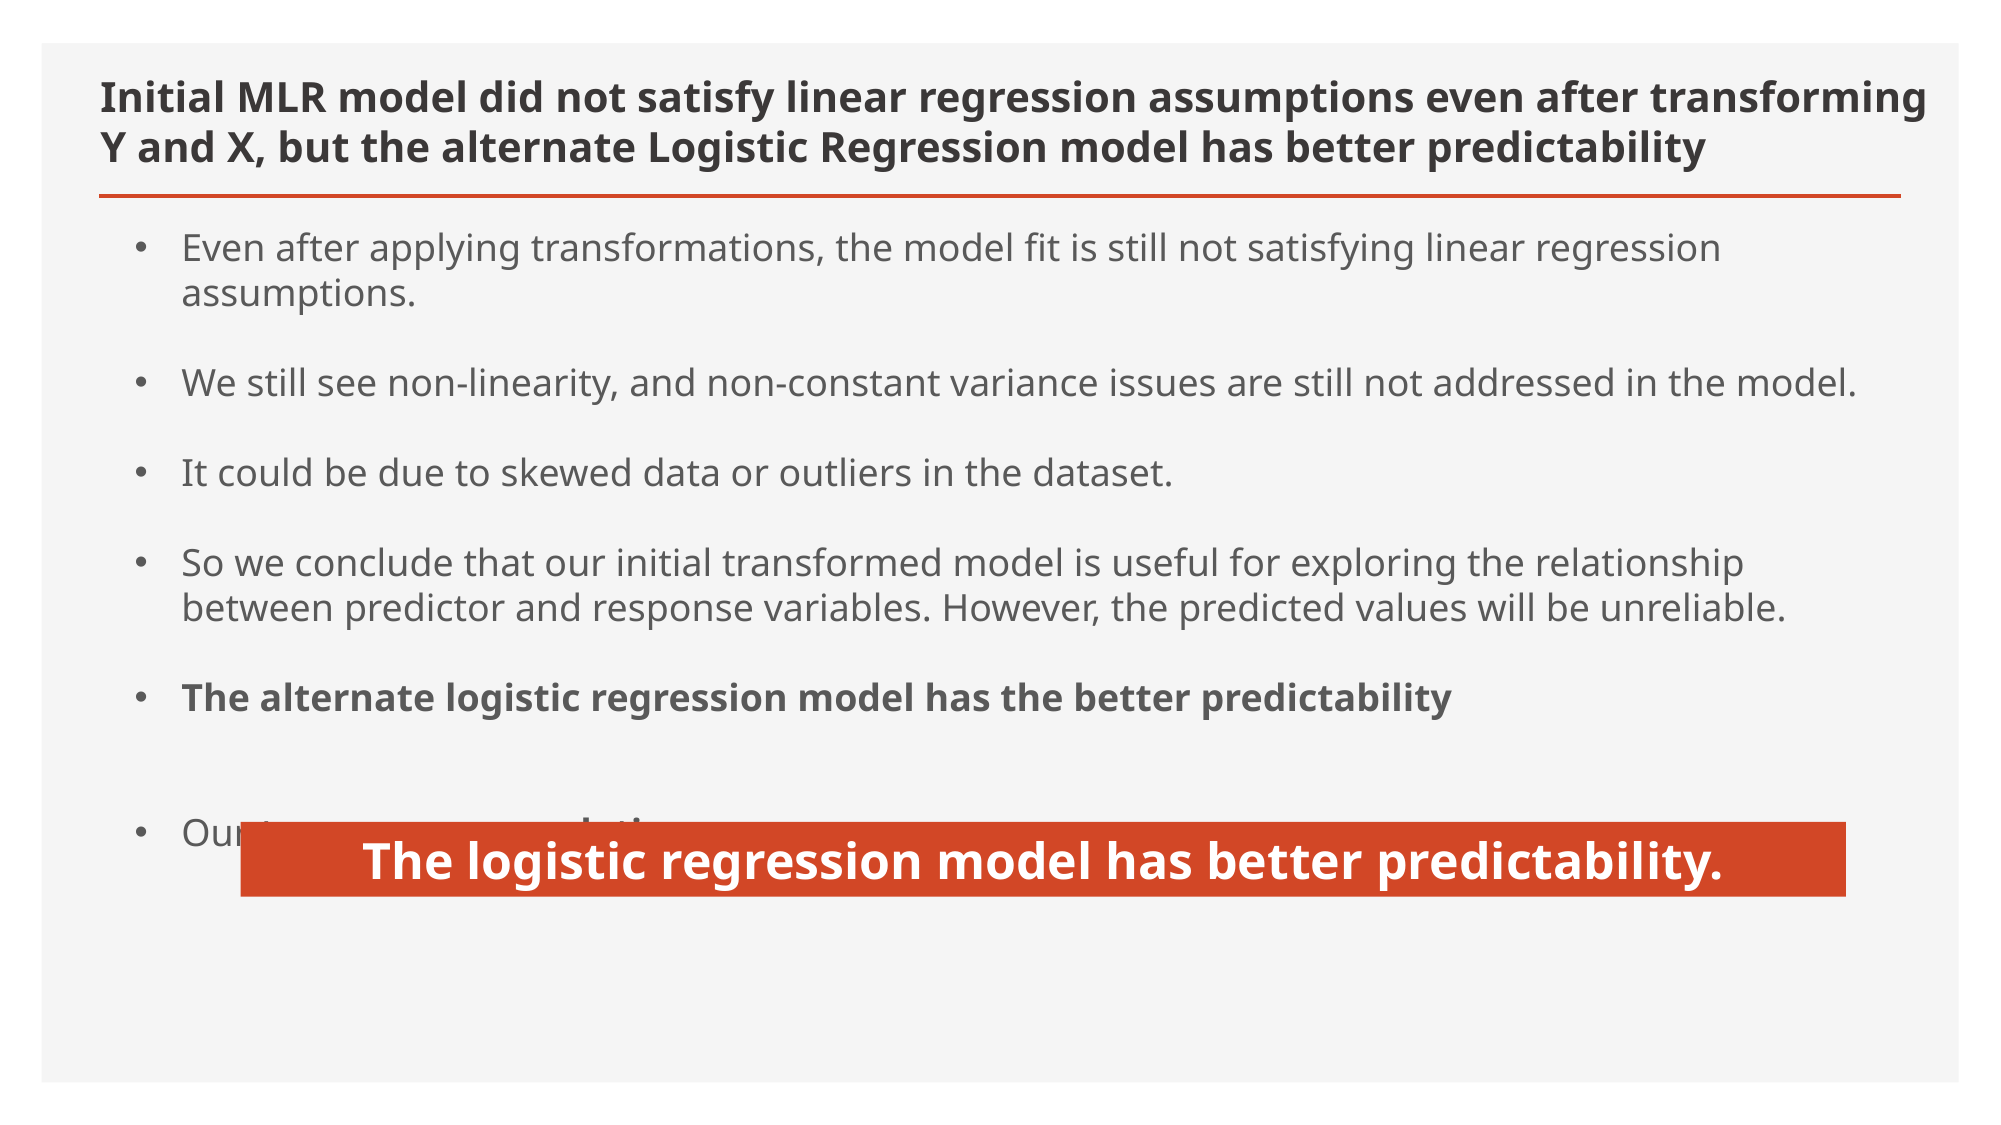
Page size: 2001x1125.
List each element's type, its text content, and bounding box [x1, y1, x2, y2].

title Initial MLR model did not satisfy linear regression assumptions even after transforming Y and X, but the alternate Logistic Regression model has better predictability [85, 73, 1981, 179]
text_box Even after applying transformations, the model fit is still not satisfying linear regression assumptions. We still see non-linearity, and non-constant variance issues are still not addressed in the model. It could be due to skewed data or outliers in the dataset. So we conclude that our initial transformed model is useful for exploring the relationship between predictor and response variables. However, the predicted values will be unreliable. The alternate logistic regression model has the better predictability Our team recommendation: [119, 216, 1904, 861]
text_box The logistic regression model has better predictability. [240, 821, 1846, 897]
